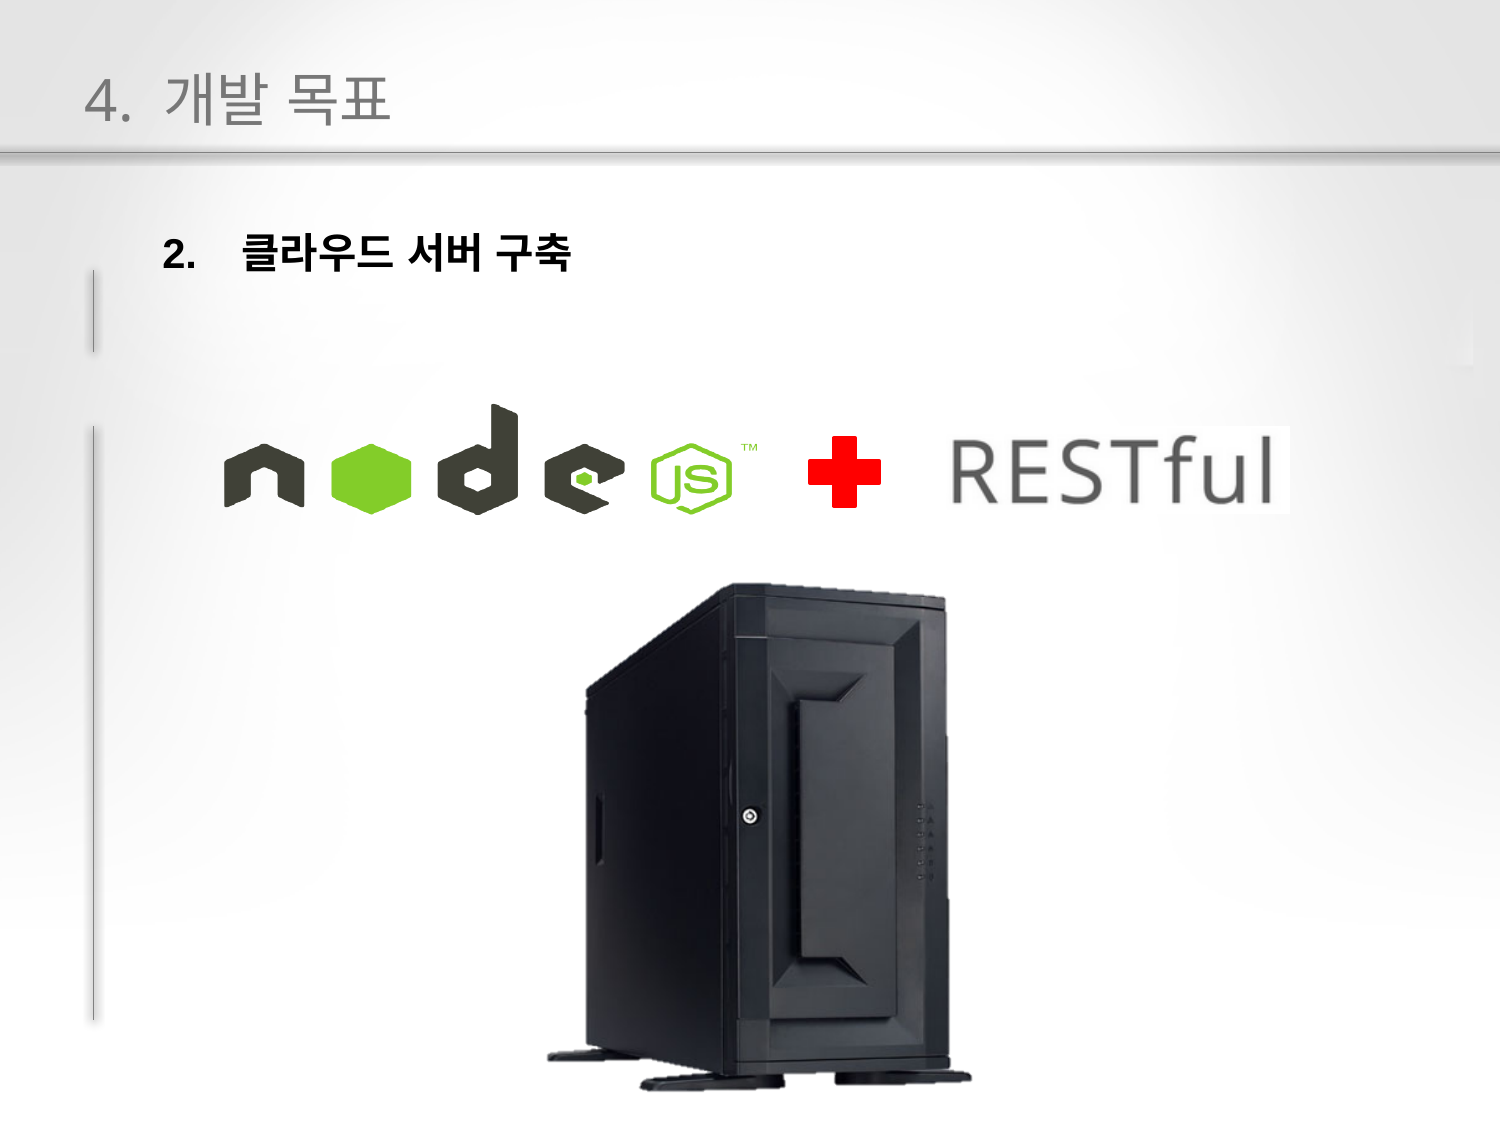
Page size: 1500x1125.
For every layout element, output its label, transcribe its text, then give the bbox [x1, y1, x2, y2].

picture [0, 0, 1500, 152]
text_box 2. 클라우드 서버 구축 [147, 219, 1199, 285]
text_box [808, 436, 881, 508]
text_box 4. 개발 목표 [70, 69, 1114, 141]
picture [0, 153, 1500, 1125]
